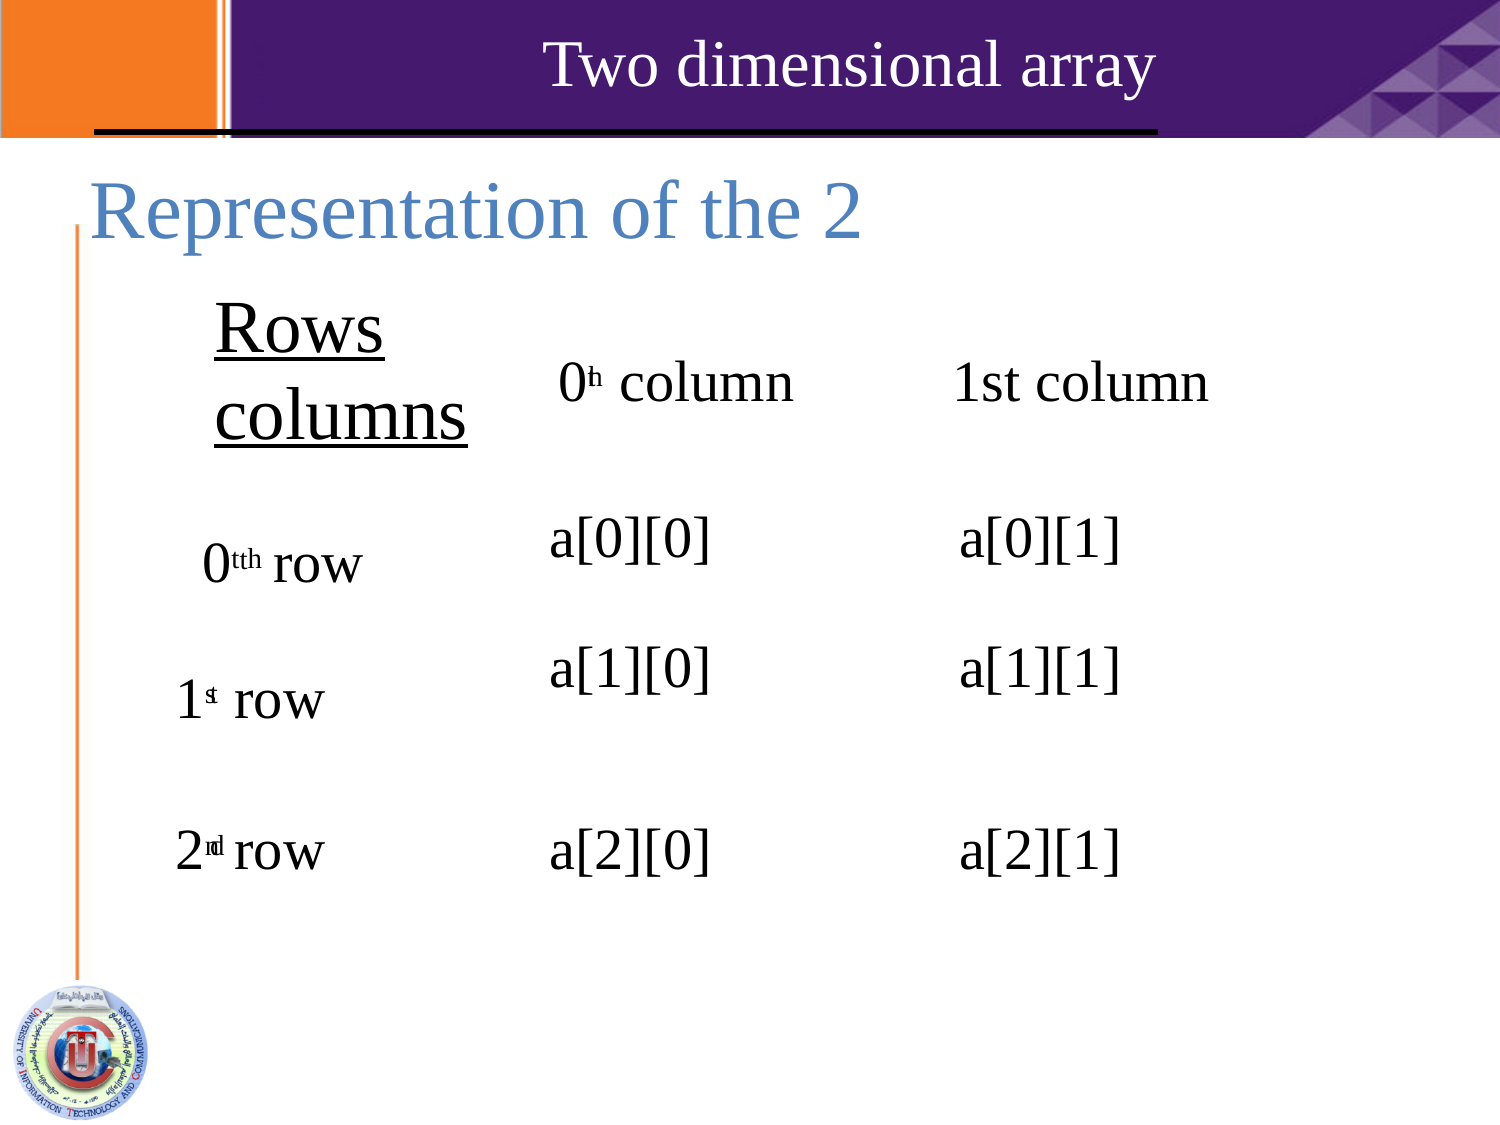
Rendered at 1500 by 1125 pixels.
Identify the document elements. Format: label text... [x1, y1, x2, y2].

picture [0, 0, 1500, 138]
text_box 1st row [169, 657, 372, 730]
text_box a[0][1] a[1][1] [957, 497, 1170, 699]
picture [0, 224, 163, 1125]
text_box Rows columns [128, 162, 1025, 455]
text_box a[2][0] [547, 809, 760, 882]
text_box 2nd row [169, 809, 381, 882]
text_box 1st column [1025, 340, 1286, 413]
text_box 0tth row [196, 522, 402, 595]
text_box a[0][0] a[1][0] [547, 497, 760, 699]
text_box a[2][1] [957, 809, 1170, 882]
text_box Representation of the 2 [87, 146, 1286, 256]
